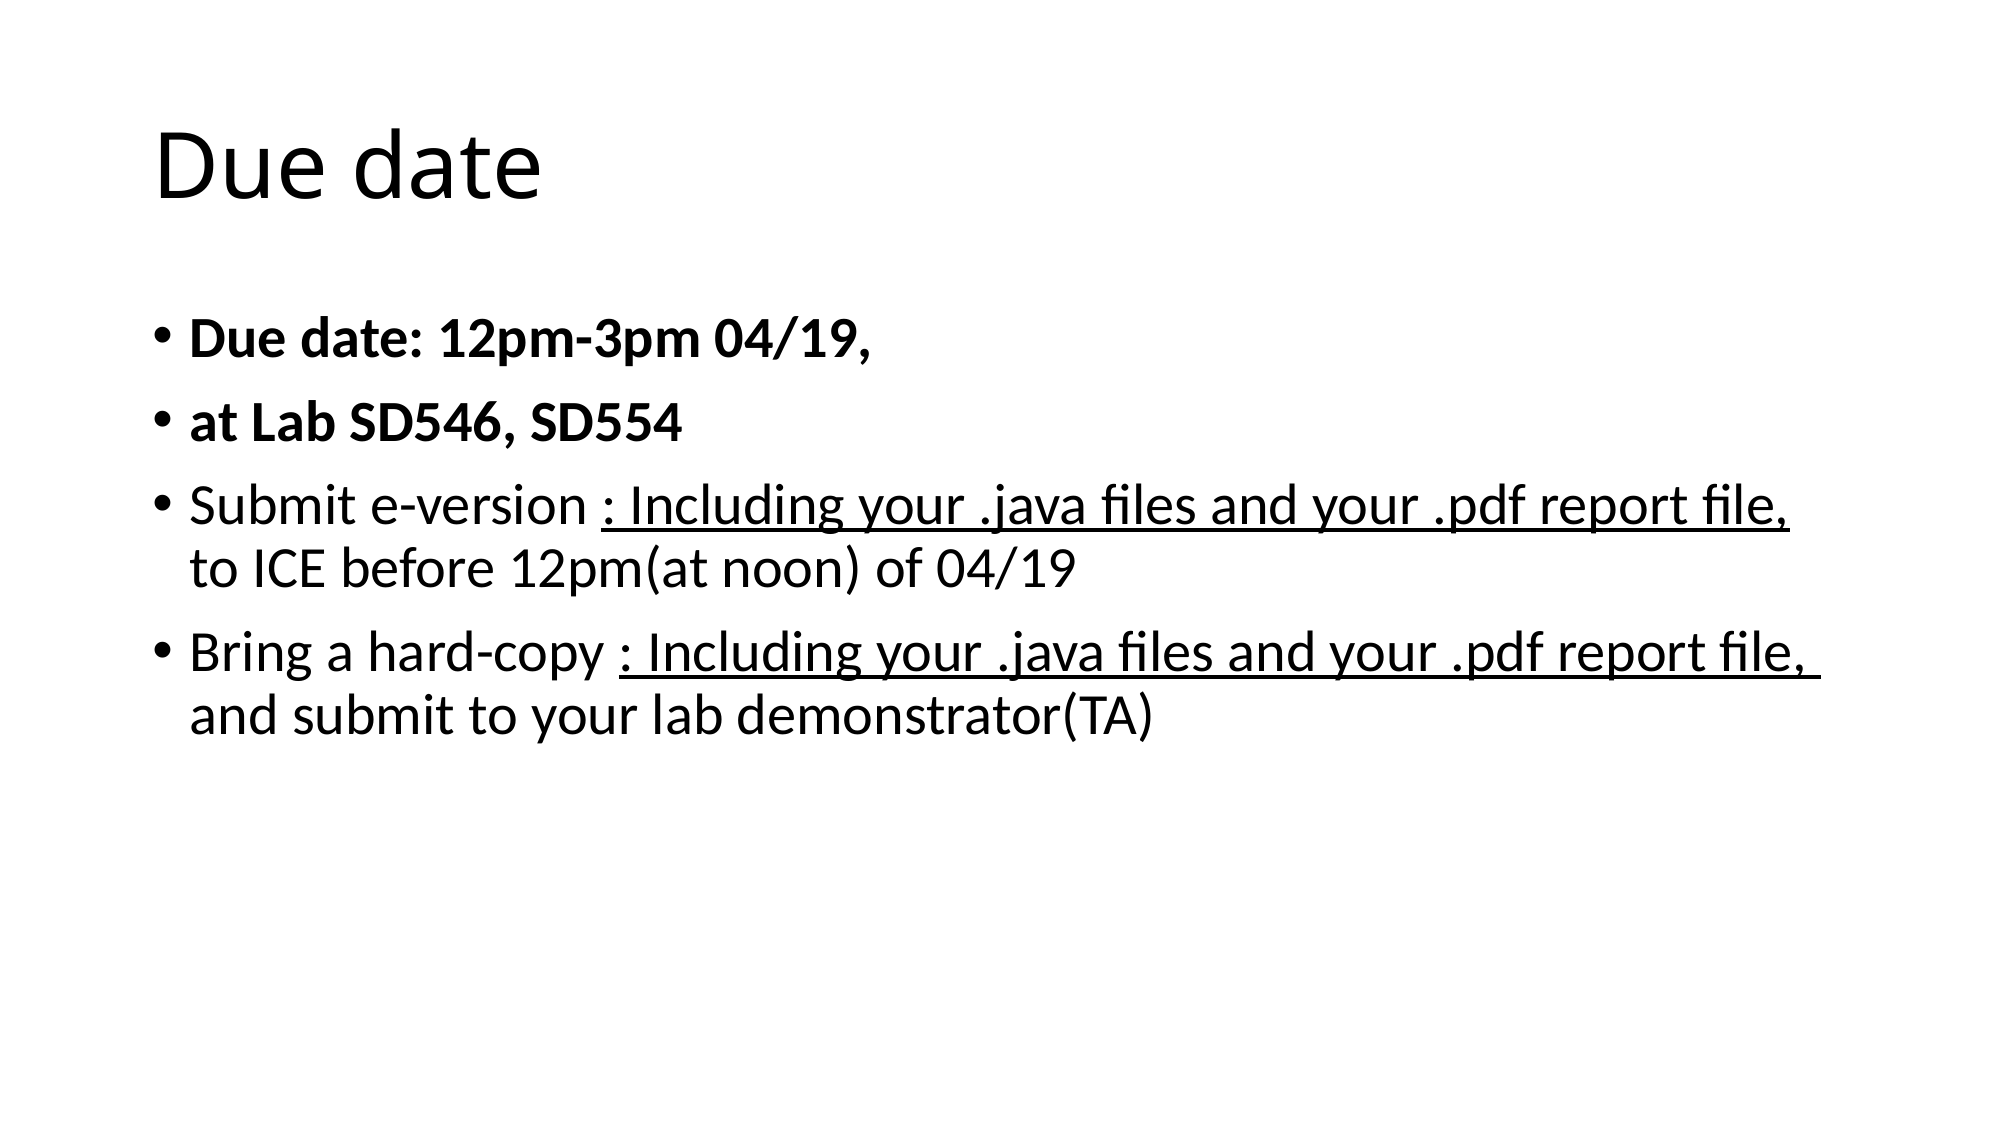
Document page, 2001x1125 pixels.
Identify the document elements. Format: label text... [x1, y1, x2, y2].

title Due date [137, 59, 1863, 278]
list Due date: 12pm-3pm 04/19, at Lab SD546, SD554 Submit e-version : Including your .java files and your .pdf report file, to ICE before 12pm(at noon) of 04/19 Bring a hard-copy : Including your .java files and your .pdf report file, and submit to your lab demonstrator(TA) [137, 299, 1863, 1014]
